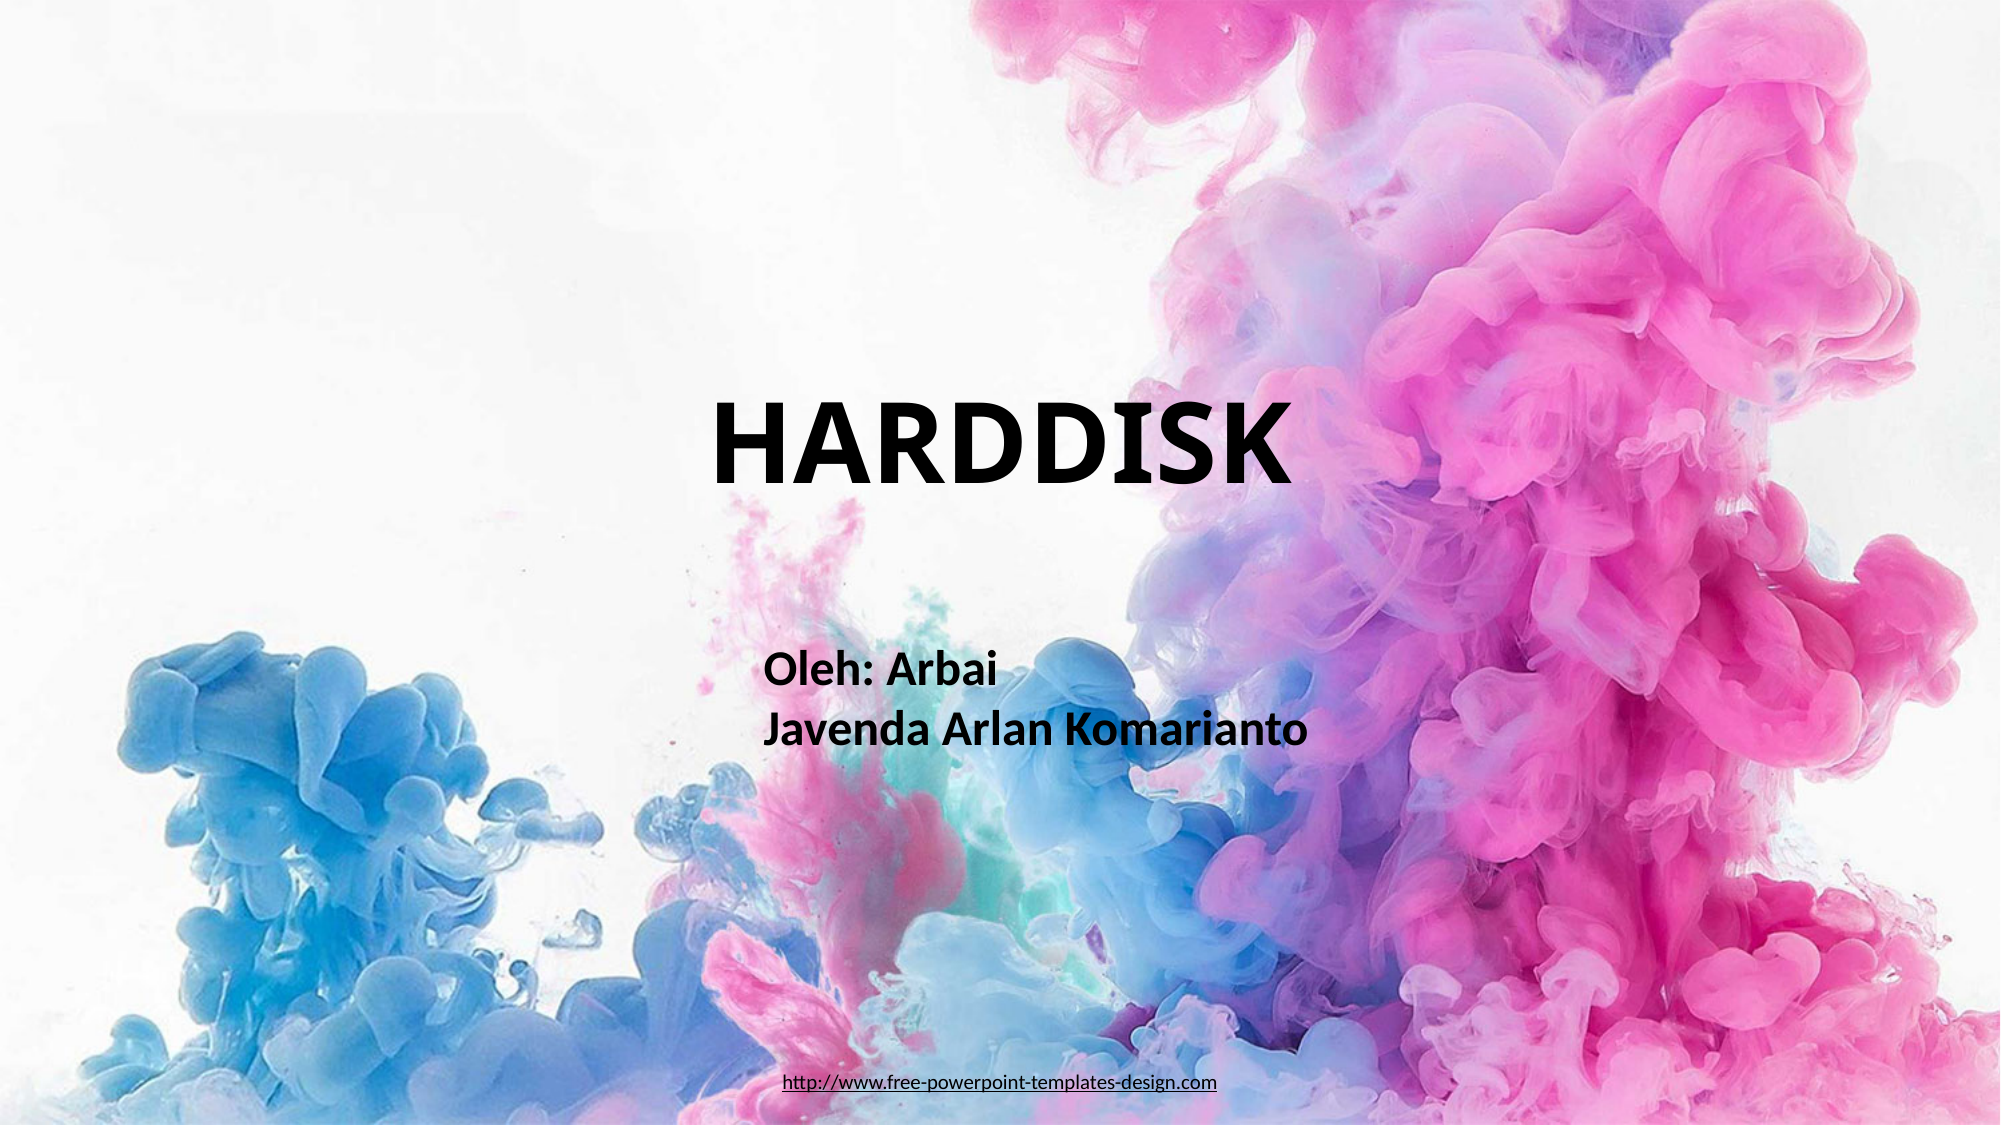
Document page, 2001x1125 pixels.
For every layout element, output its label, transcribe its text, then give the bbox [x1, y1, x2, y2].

text_box http://www.free-powerpoint-templates-design.com [0, 1060, 2000, 1101]
picture [0, 0, 2001, 1125]
text_box Oleh: Arbai Javenda Arlan Komarianto [748, 628, 1329, 824]
text_box HARDDISK [61, 363, 1939, 514]
